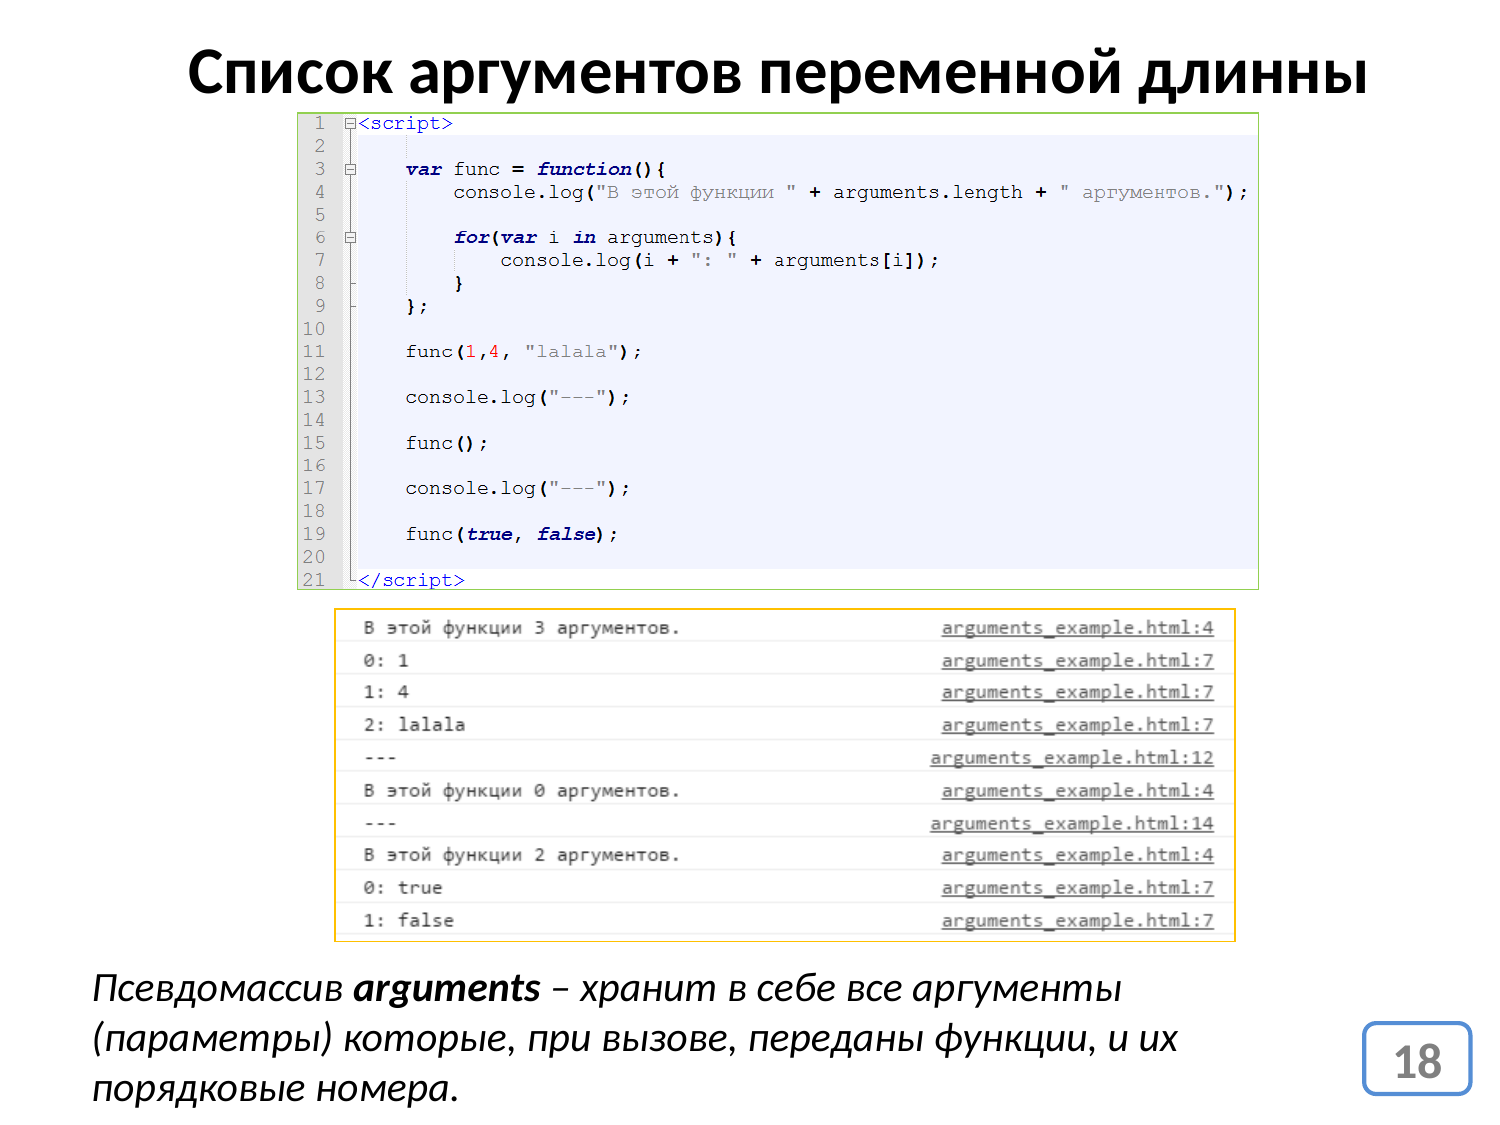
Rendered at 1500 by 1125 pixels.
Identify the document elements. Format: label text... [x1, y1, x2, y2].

text_box Список аргументов переменной длинны [147, 19, 1412, 114]
text_box Псевдомассив arguments – хранит в себе все аргументы (параметры) которые, при вызове, переданы функции, и их порядковые номера. [76, 952, 1317, 1118]
text_box 18 [1362, 1021, 1473, 1097]
picture [335, 609, 1235, 942]
picture [297, 113, 1259, 589]
